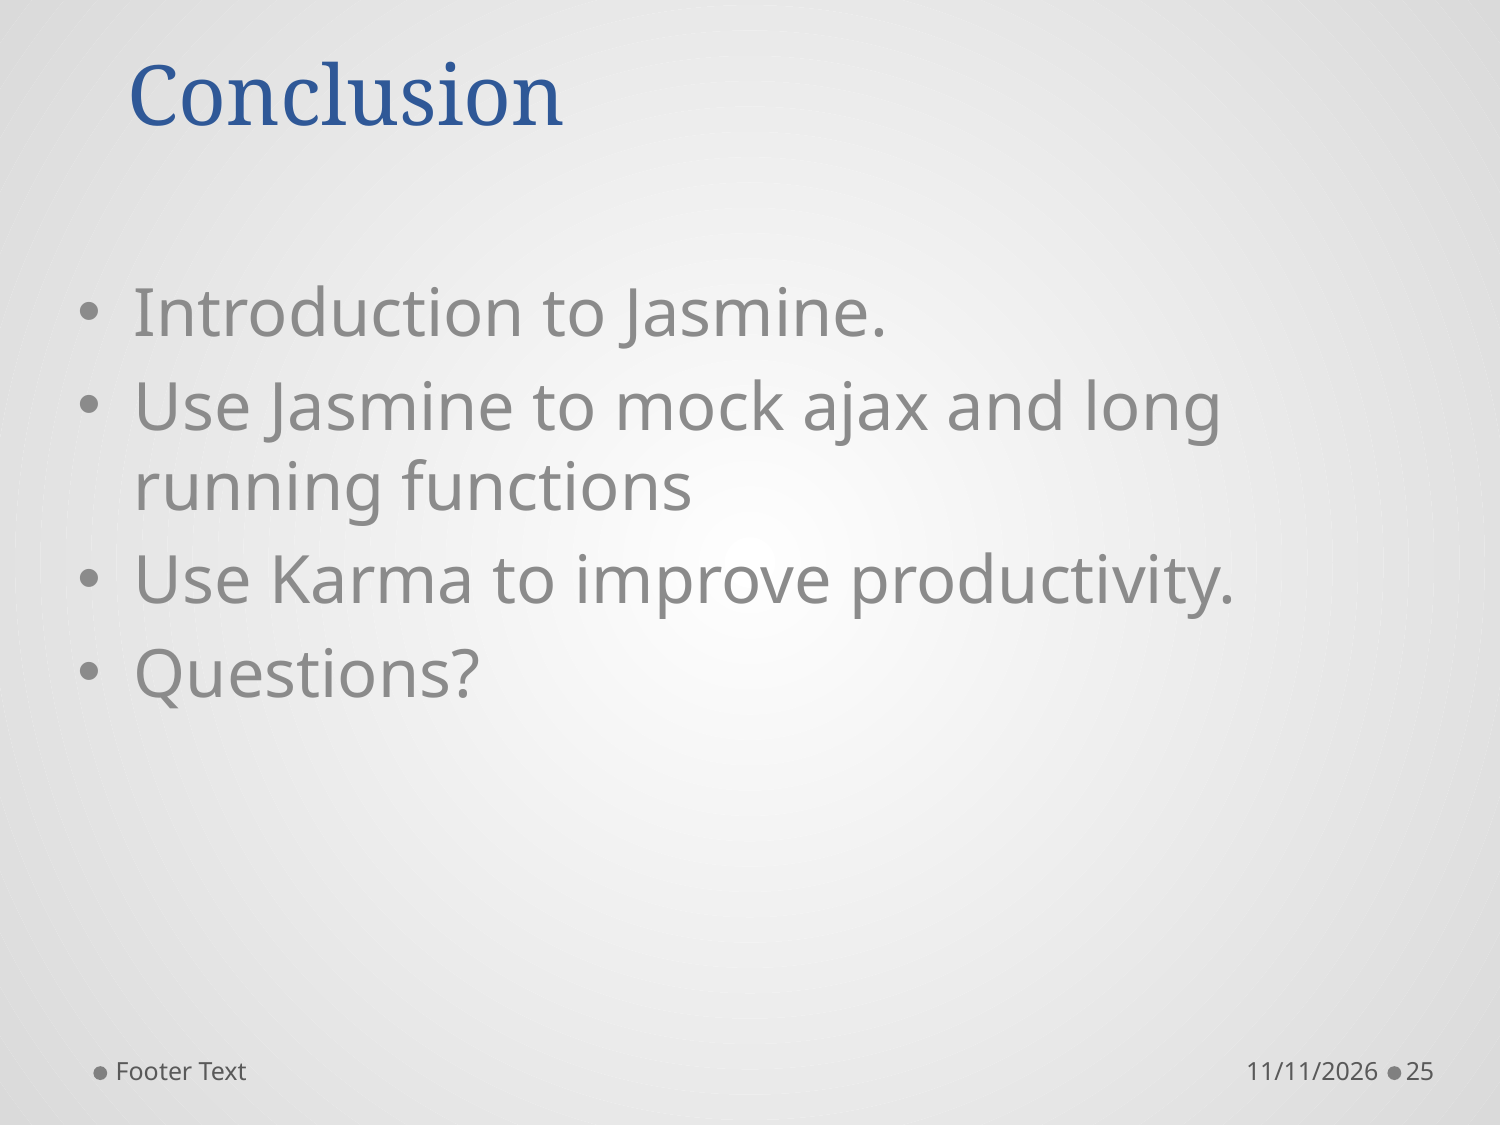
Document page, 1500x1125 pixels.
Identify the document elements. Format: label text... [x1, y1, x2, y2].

title Conclusion [112, 37, 1500, 150]
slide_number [1043, 1042, 1386, 1103]
footer Footer Text [108, 1042, 576, 1103]
text_box Introduction to Jasmine. Use Jasmine to mock ajax and long running functions Use Karma to improve productivity. Questions? [62, 262, 1450, 825]
slide_number 25 [1401, 1042, 1494, 1103]
